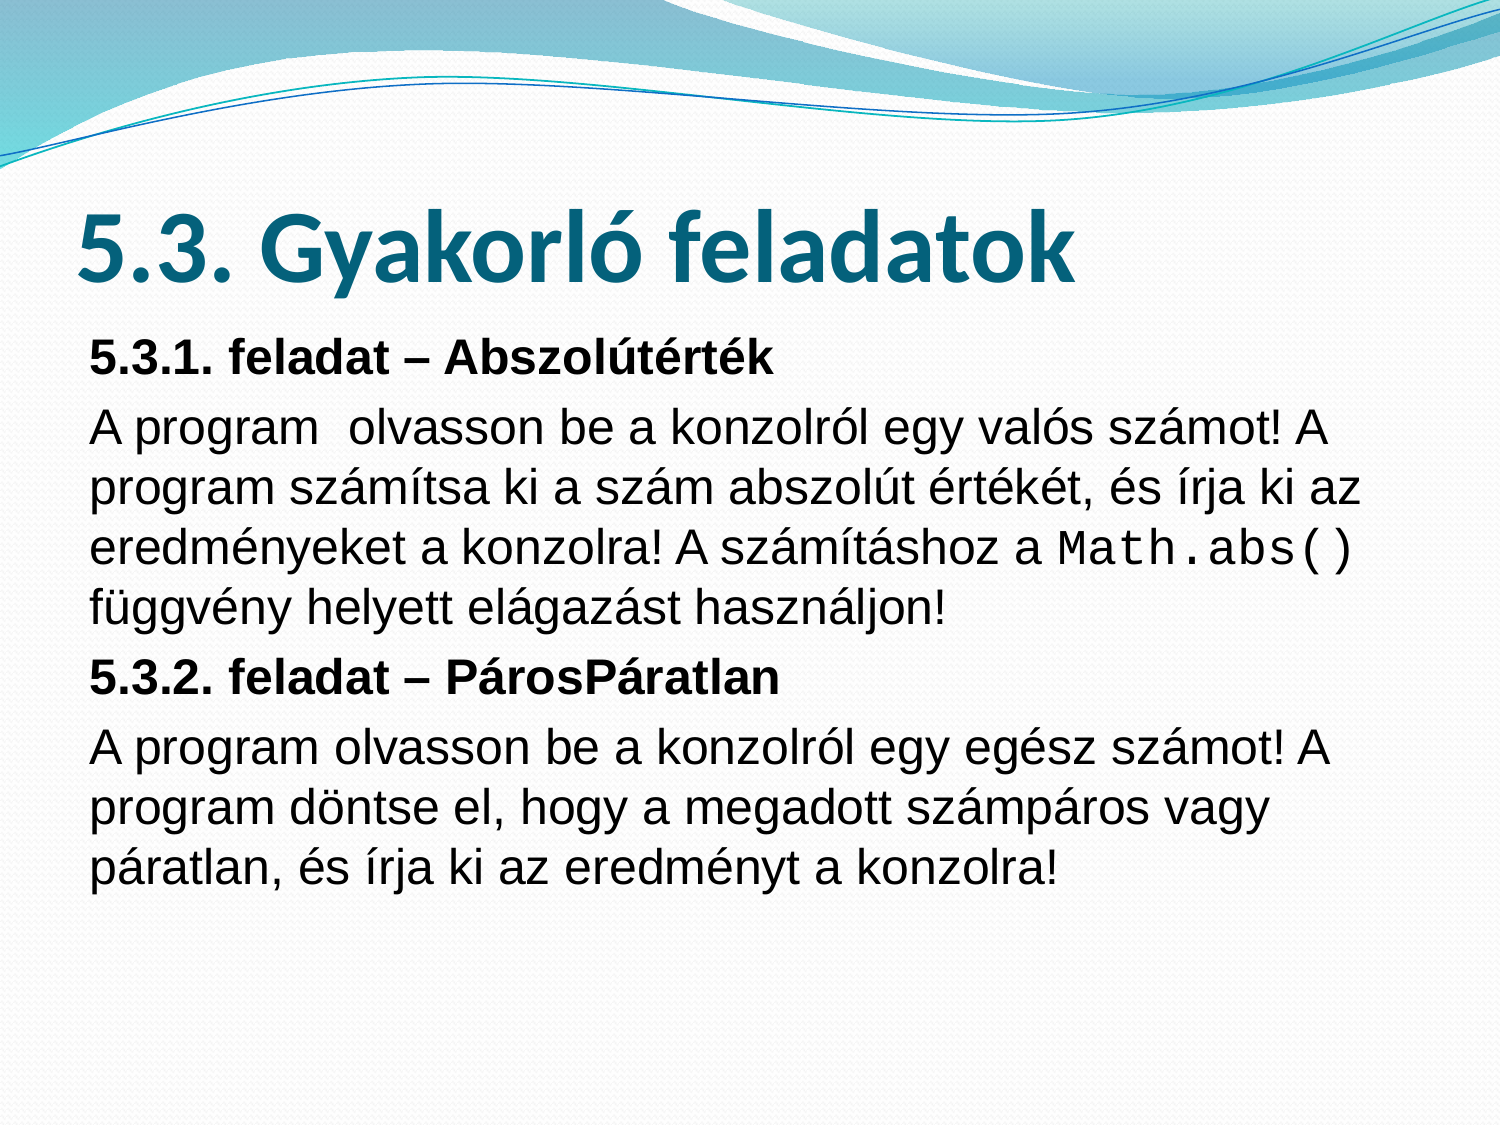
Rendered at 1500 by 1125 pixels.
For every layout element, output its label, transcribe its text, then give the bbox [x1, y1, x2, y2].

title 5.3. Gyakorló feladatok [75, 115, 1425, 303]
list 5.3.1. feladat – Abszolútérték A program olvasson be a konzolról egy valós számot! A program számítsa ki a szám abszolút értékét, és írja ki az eredményeket a konzolra! A számításhoz a Math.abs() függvény helyett elágazást használjon! 5.3.2. feladat – PárosPáratlan A program olvasson be a konzolról egy egész számot! A program döntse el, hogy a megadott számpáros vagy páratlan, és írja ki az eredményt a konzolra! [75, 317, 1425, 1038]
